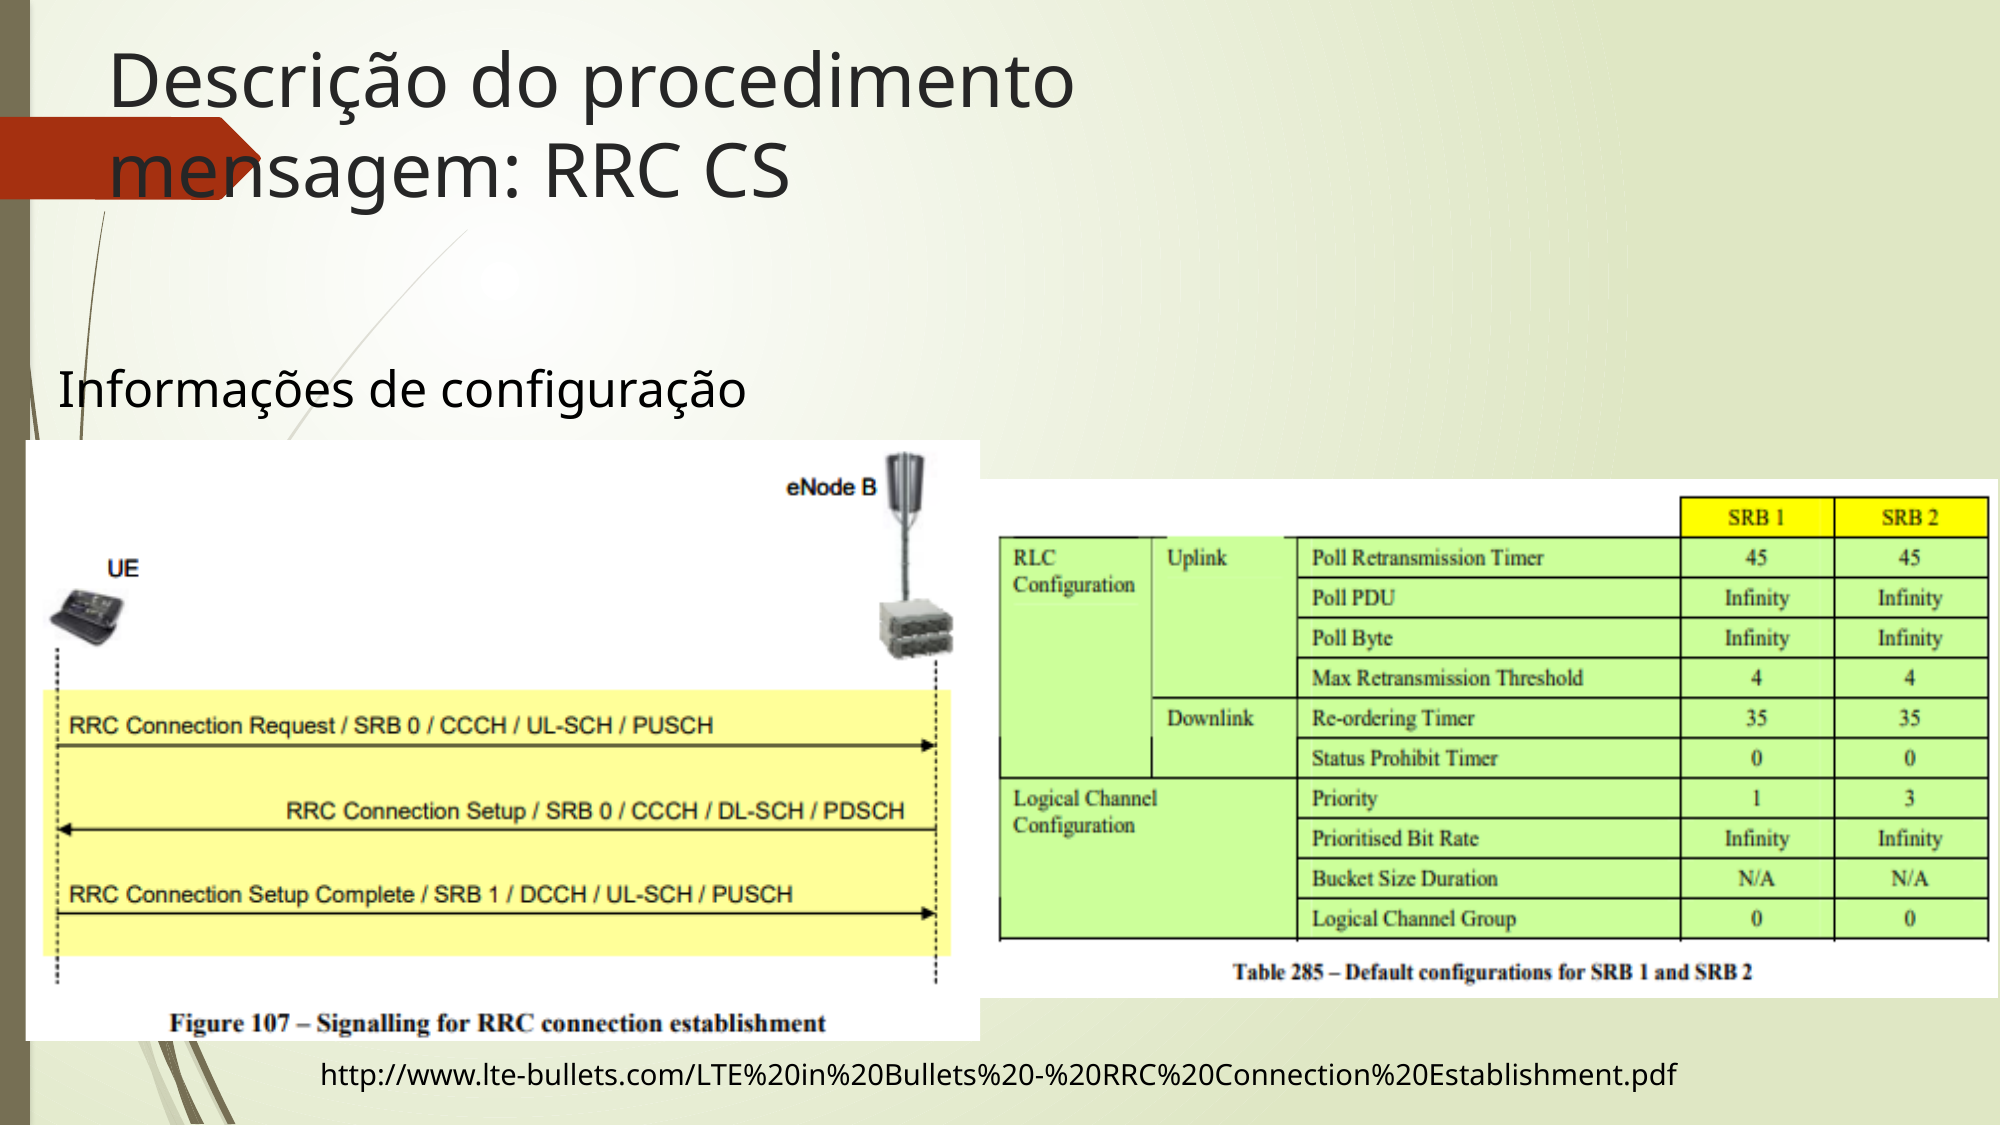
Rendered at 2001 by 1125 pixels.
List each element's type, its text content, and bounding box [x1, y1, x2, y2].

title Descrição do procedimento mensagem: RRC CS [92, 24, 1493, 272]
text_box http://www.lte-bullets.com/LTE%20in%20Bullets%20-%20RRC%20Connection%20Establishment.pdf [305, 1048, 1757, 1099]
picture [25, 433, 1998, 1042]
text_box Informações de configuração [43, 349, 763, 425]
